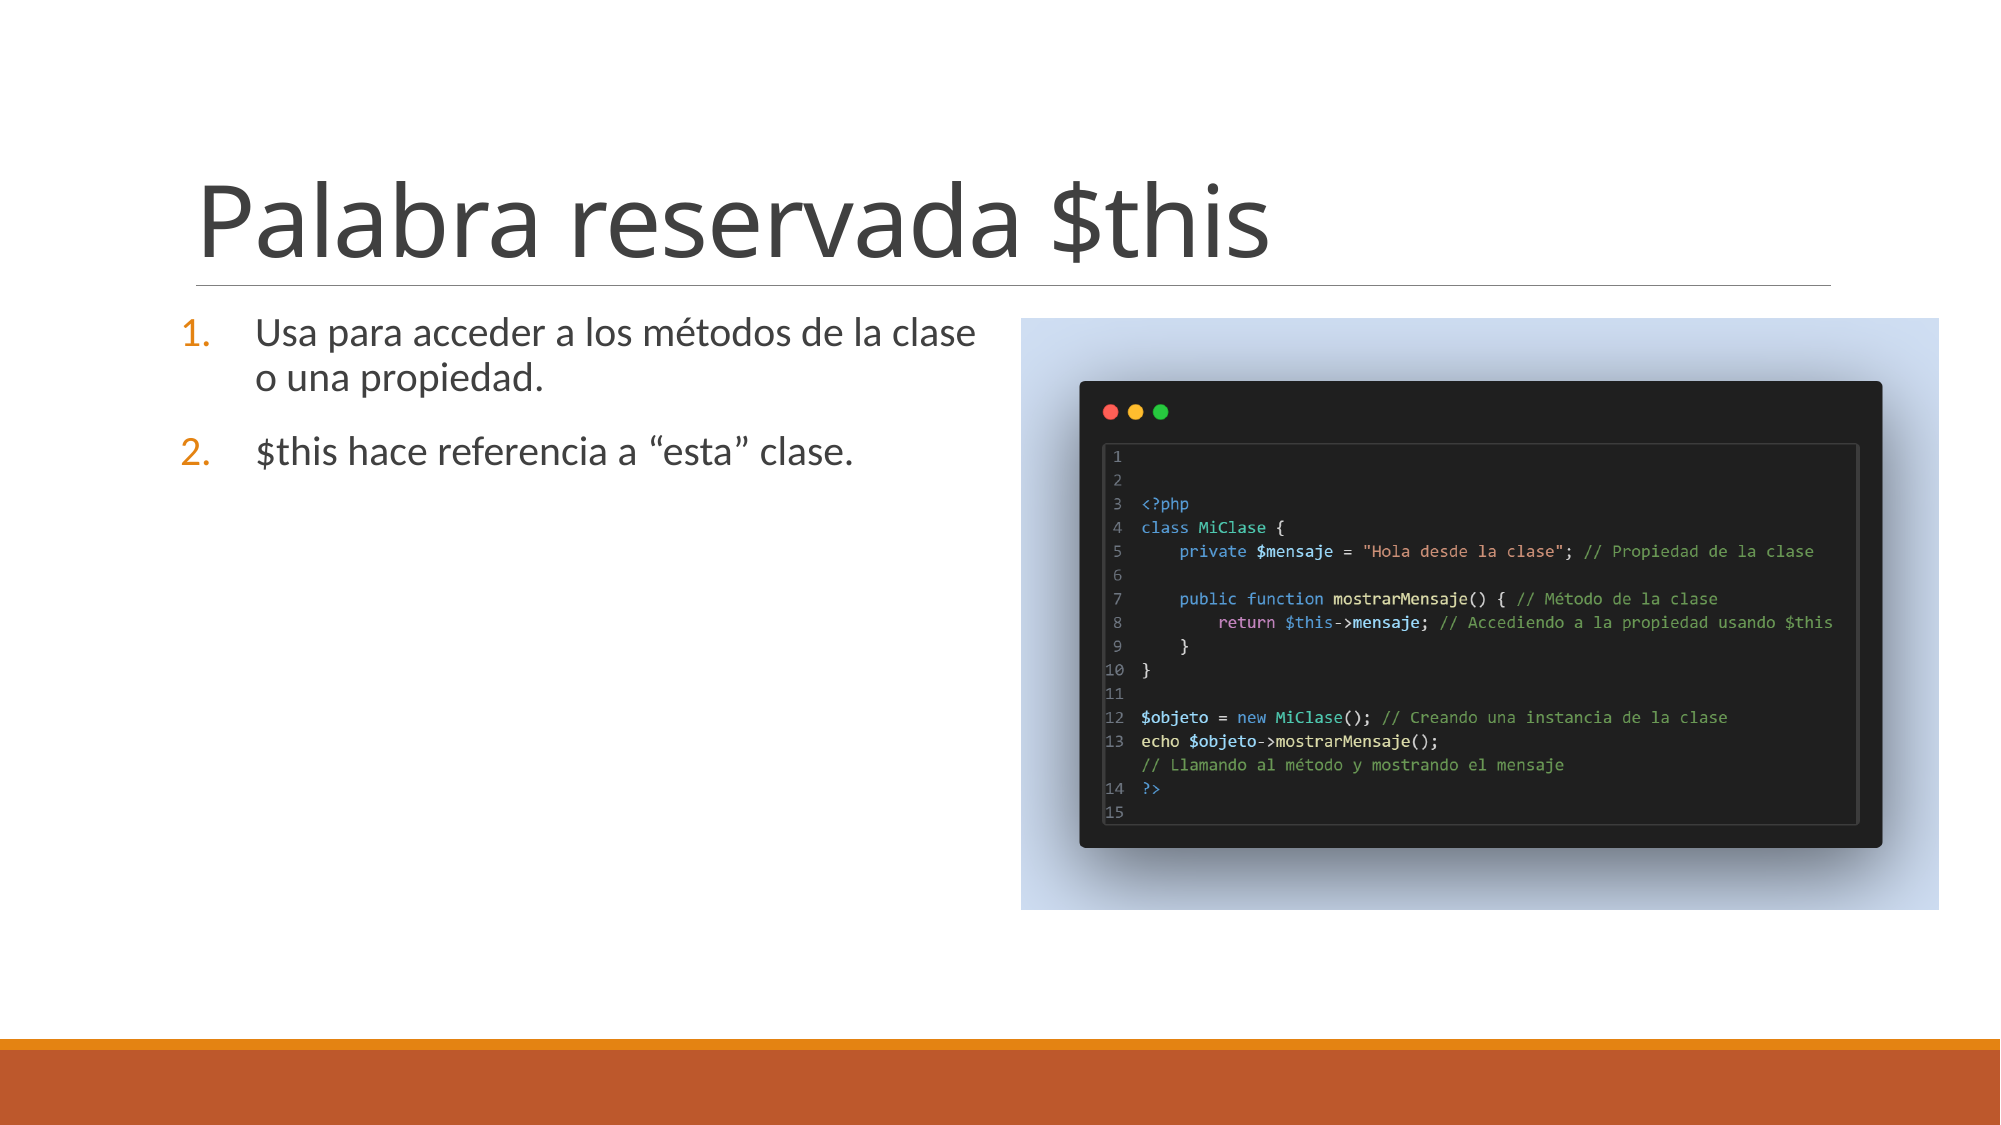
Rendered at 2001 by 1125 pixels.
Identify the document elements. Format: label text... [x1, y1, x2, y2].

list Usa para acceder a los métodos de la clase o una propiedad. $this hace referencia a “esta” clase. [180, 302, 990, 963]
title Palabra reservada $this [180, 47, 1830, 285]
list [1020, 317, 1939, 910]
